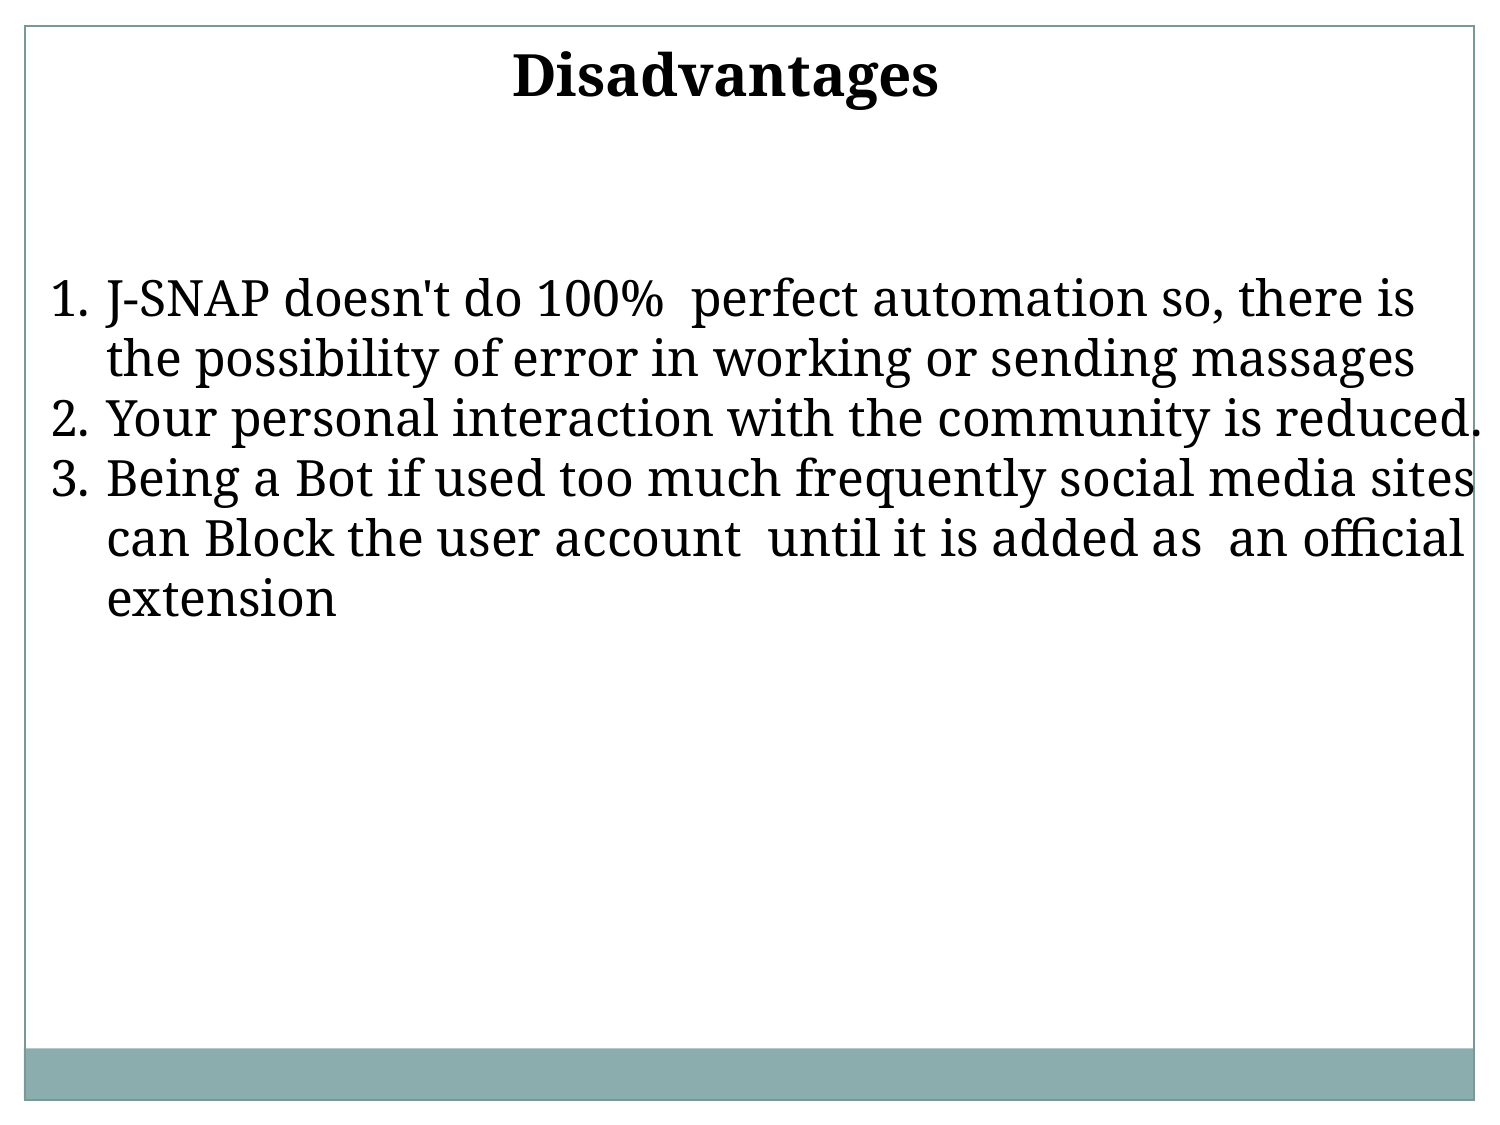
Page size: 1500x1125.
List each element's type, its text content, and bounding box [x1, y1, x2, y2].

text_box J-SNAP doesn't do 100% perfect automation so, there is the possibility of error in working or sending massages Your personal interaction with the community is reduced. Being a Bot if used too much frequently social media sites can Block the user account until it is added as an official extension [35, 199, 1500, 634]
text_box Disadvantages [351, 31, 1102, 116]
